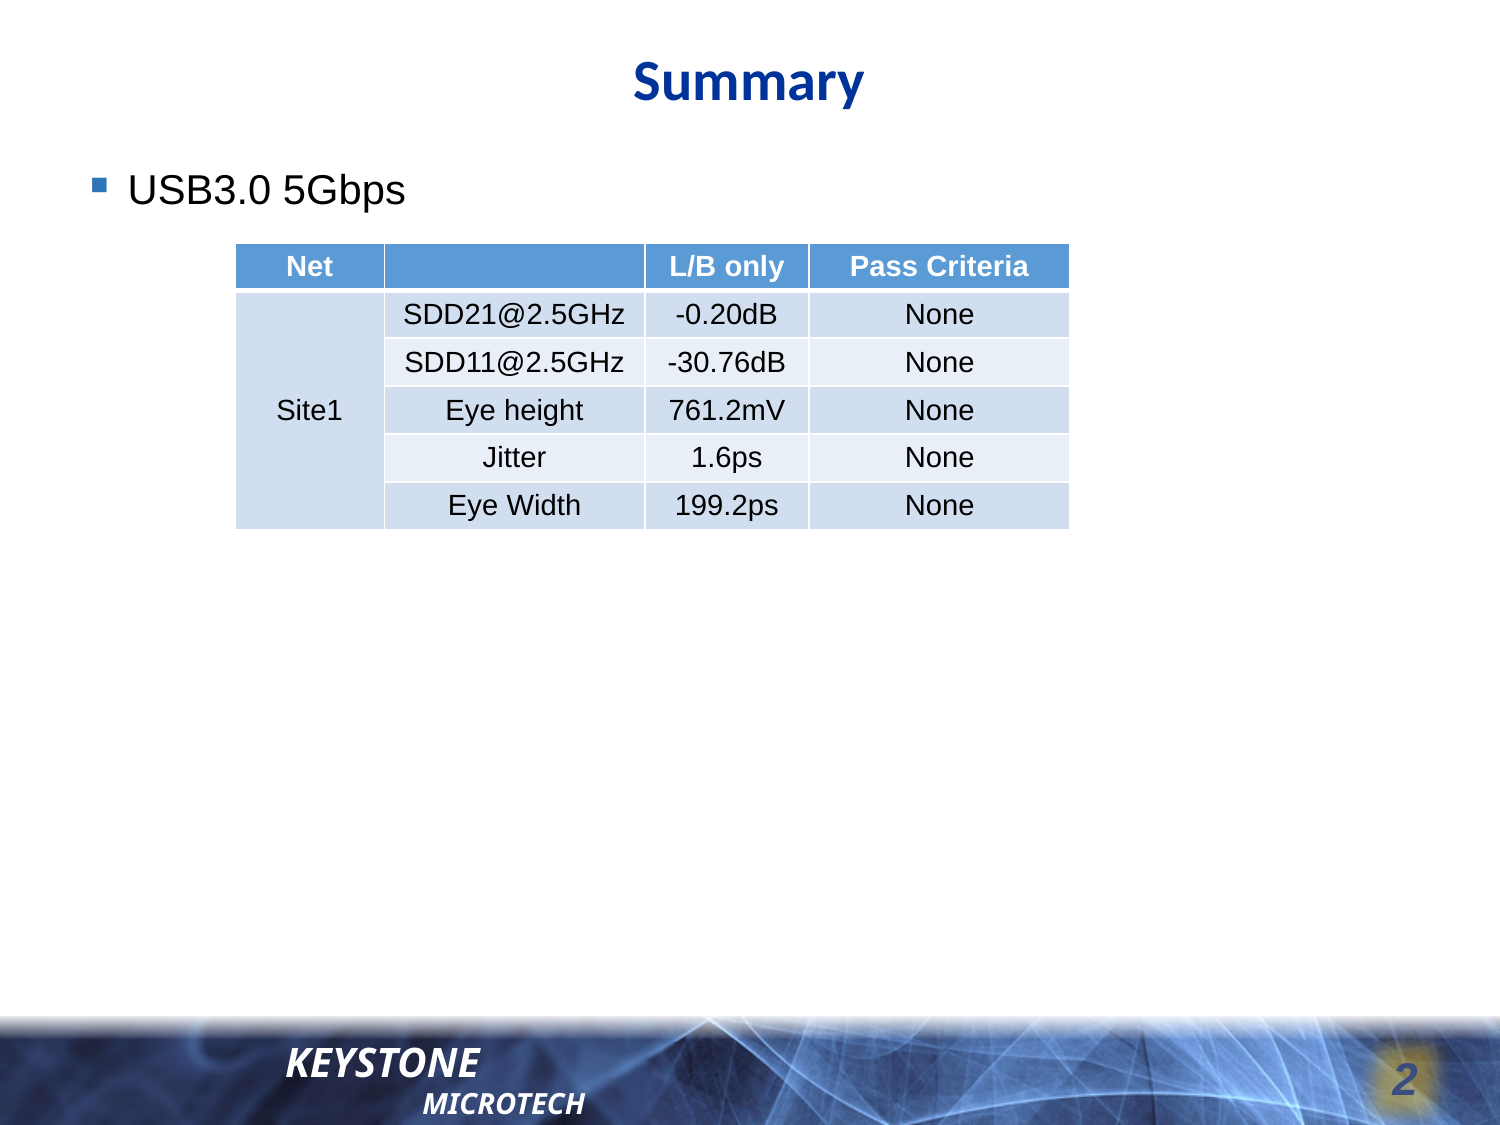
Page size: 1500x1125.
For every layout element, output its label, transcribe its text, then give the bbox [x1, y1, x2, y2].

table_cell -0.20dB [646, 293, 808, 337]
table_cell SDD11@2.5GHz [385, 339, 644, 385]
table_cell None [810, 387, 1069, 433]
table_header Pass Criteria [810, 244, 1069, 288]
list USB3.0 5Gbps [75, 162, 1424, 393]
title Summary [94, 16, 1405, 153]
table_header Net [236, 244, 384, 288]
table_cell -30.76dB [646, 339, 808, 385]
table_header L/B only [646, 244, 808, 288]
table_cell Eye Width [385, 483, 644, 529]
table_header [385, 244, 644, 288]
picture [0, 1038, 1500, 1125]
table_cell Site1 [236, 293, 384, 529]
table_cell None [810, 293, 1069, 337]
table_cell None [810, 339, 1069, 385]
table_cell SDD21@2.5GHz [385, 293, 644, 337]
table_cell 199.2ps [646, 483, 808, 529]
table_cell Eye height [385, 387, 644, 433]
table_cell Jitter [385, 435, 644, 481]
table_cell None [810, 483, 1069, 529]
table_cell 1.6ps [646, 435, 808, 481]
table_cell 761.2mV [646, 387, 808, 433]
table_cell None [810, 435, 1069, 481]
